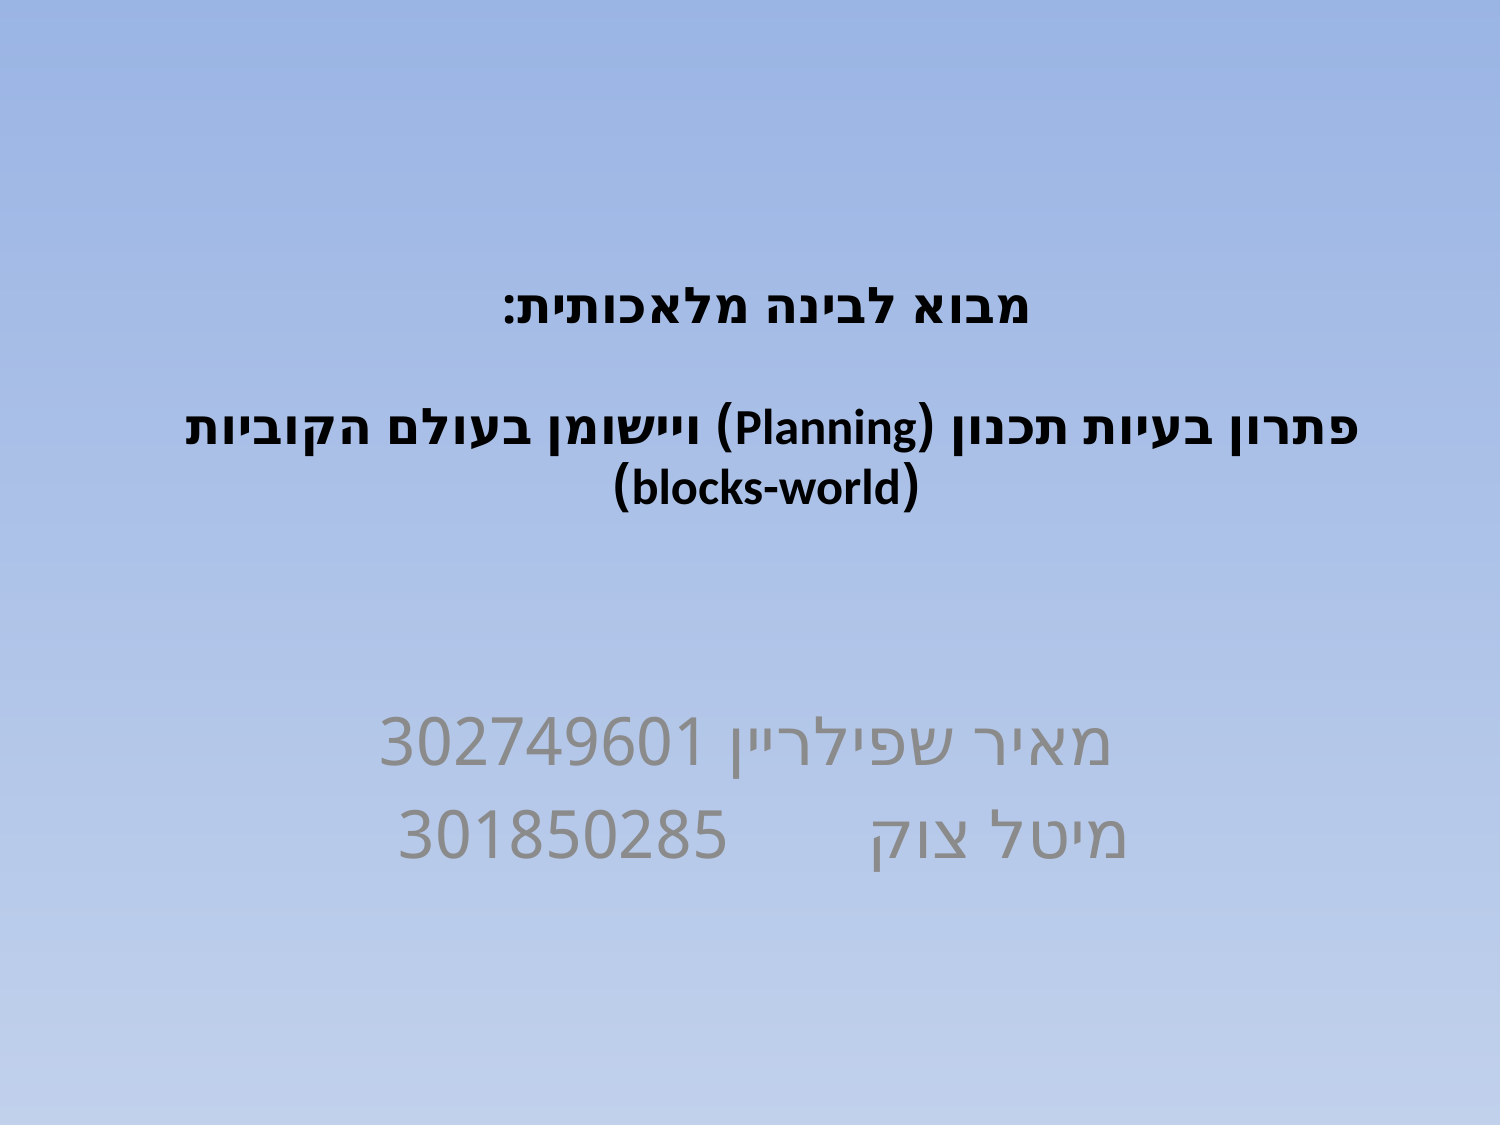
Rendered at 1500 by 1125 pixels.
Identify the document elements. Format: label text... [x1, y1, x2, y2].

subtitle מאיר שפילריין 302749601 מיטל צוק 301850285 [222, 691, 1273, 979]
title מבוא לבינה מלאכותית: פתרון בעיות תכנון (Planning) ויישומן בעולם הקוביות (blocks-world) [128, 199, 1404, 650]
